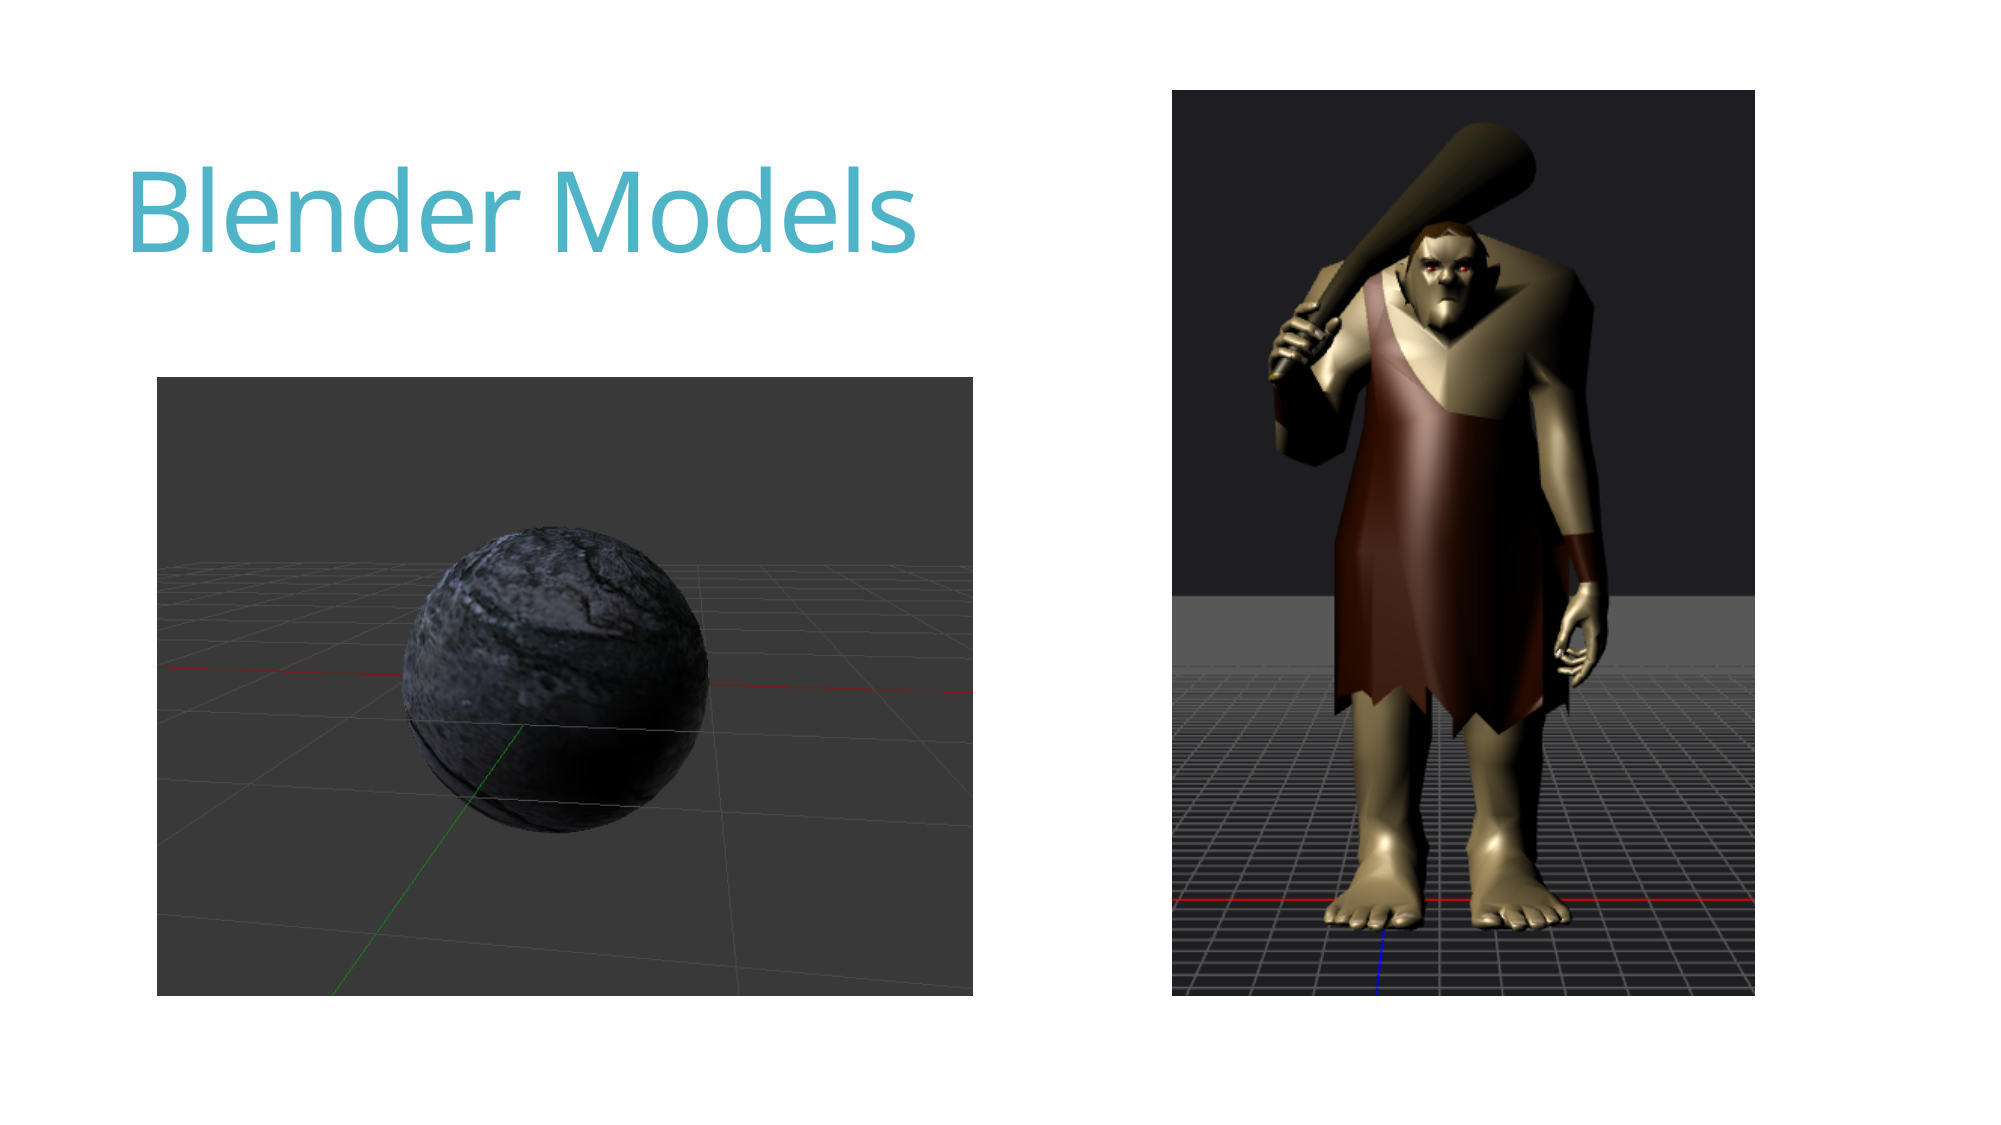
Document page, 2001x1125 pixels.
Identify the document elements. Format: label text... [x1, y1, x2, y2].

picture [157, 376, 973, 996]
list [1171, 90, 1755, 996]
title Blender Models [107, 81, 1875, 354]
